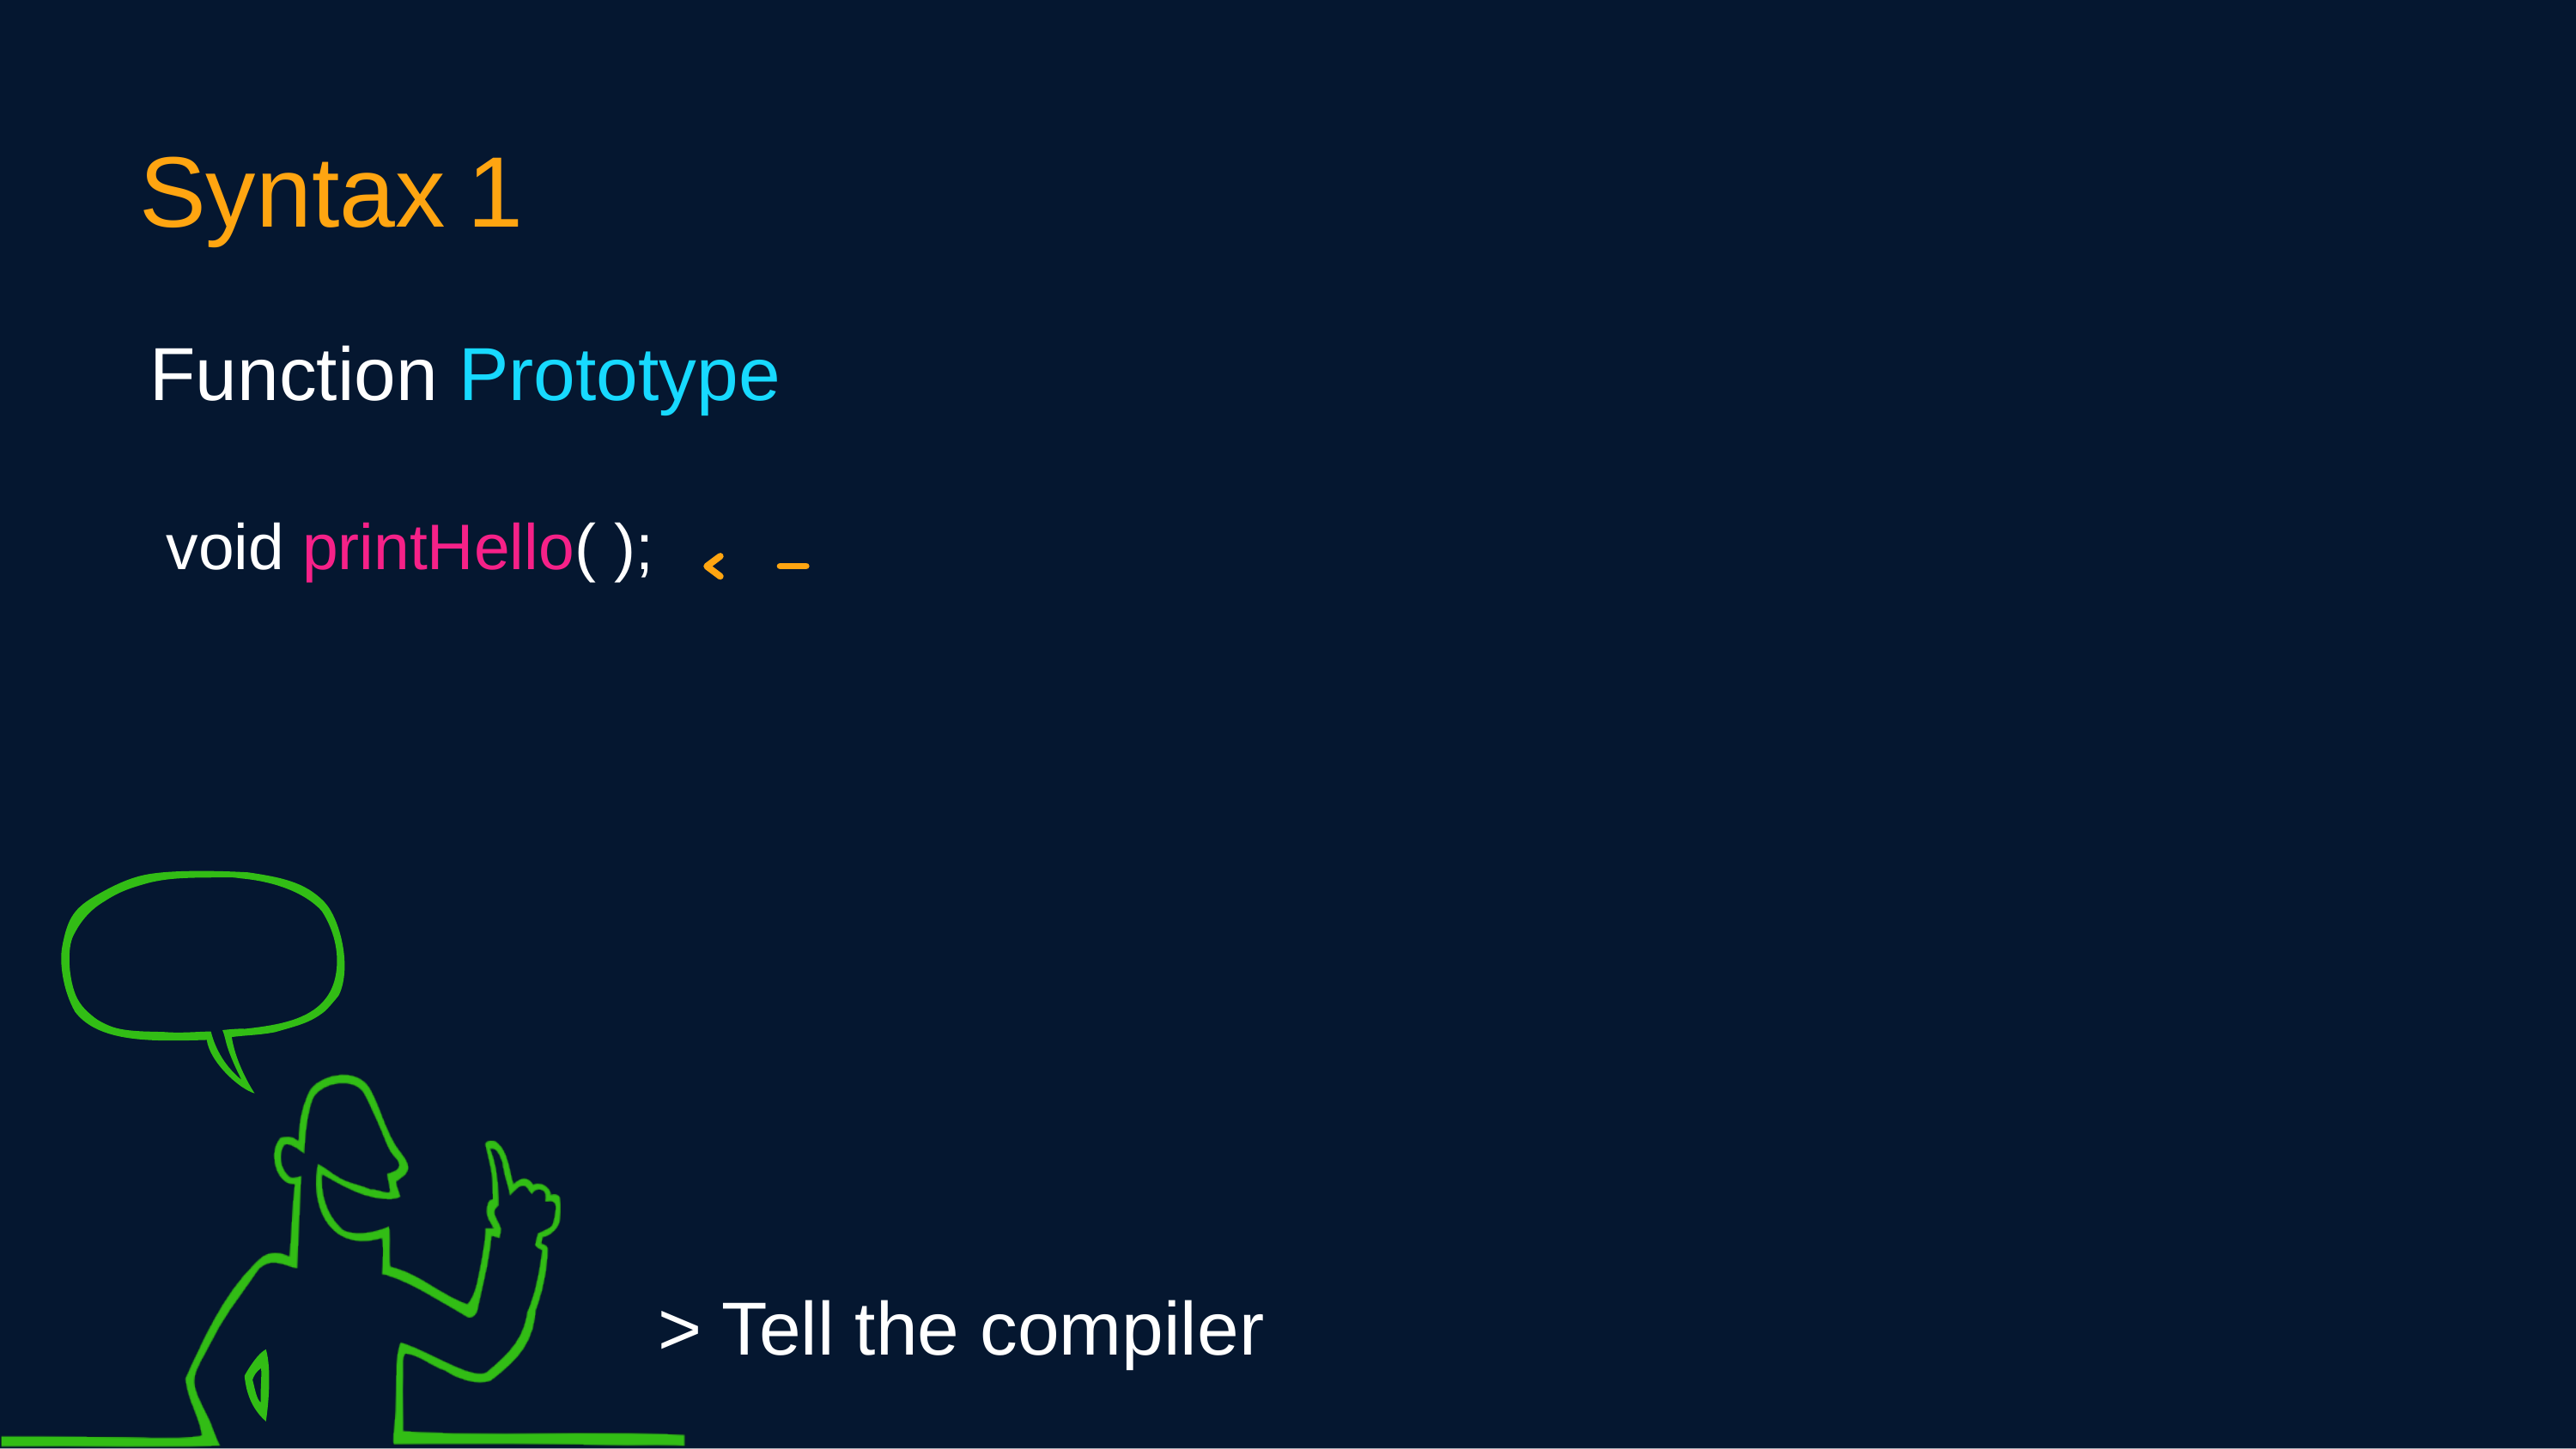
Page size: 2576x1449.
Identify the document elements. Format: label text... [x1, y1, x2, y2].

text_box void printHello( ); [166, 505, 654, 583]
text_box [706, 555, 721, 578]
text_box [0, 0, 2576, 1449]
text_box > Tell the compiler [690, 1279, 1266, 1370]
text_box [60, 870, 346, 1070]
text_box 1 [467, 126, 524, 248]
picture [0, 1071, 687, 1449]
text_box Function Prototype [149, 325, 781, 416]
text_box Syntax [139, 126, 447, 248]
